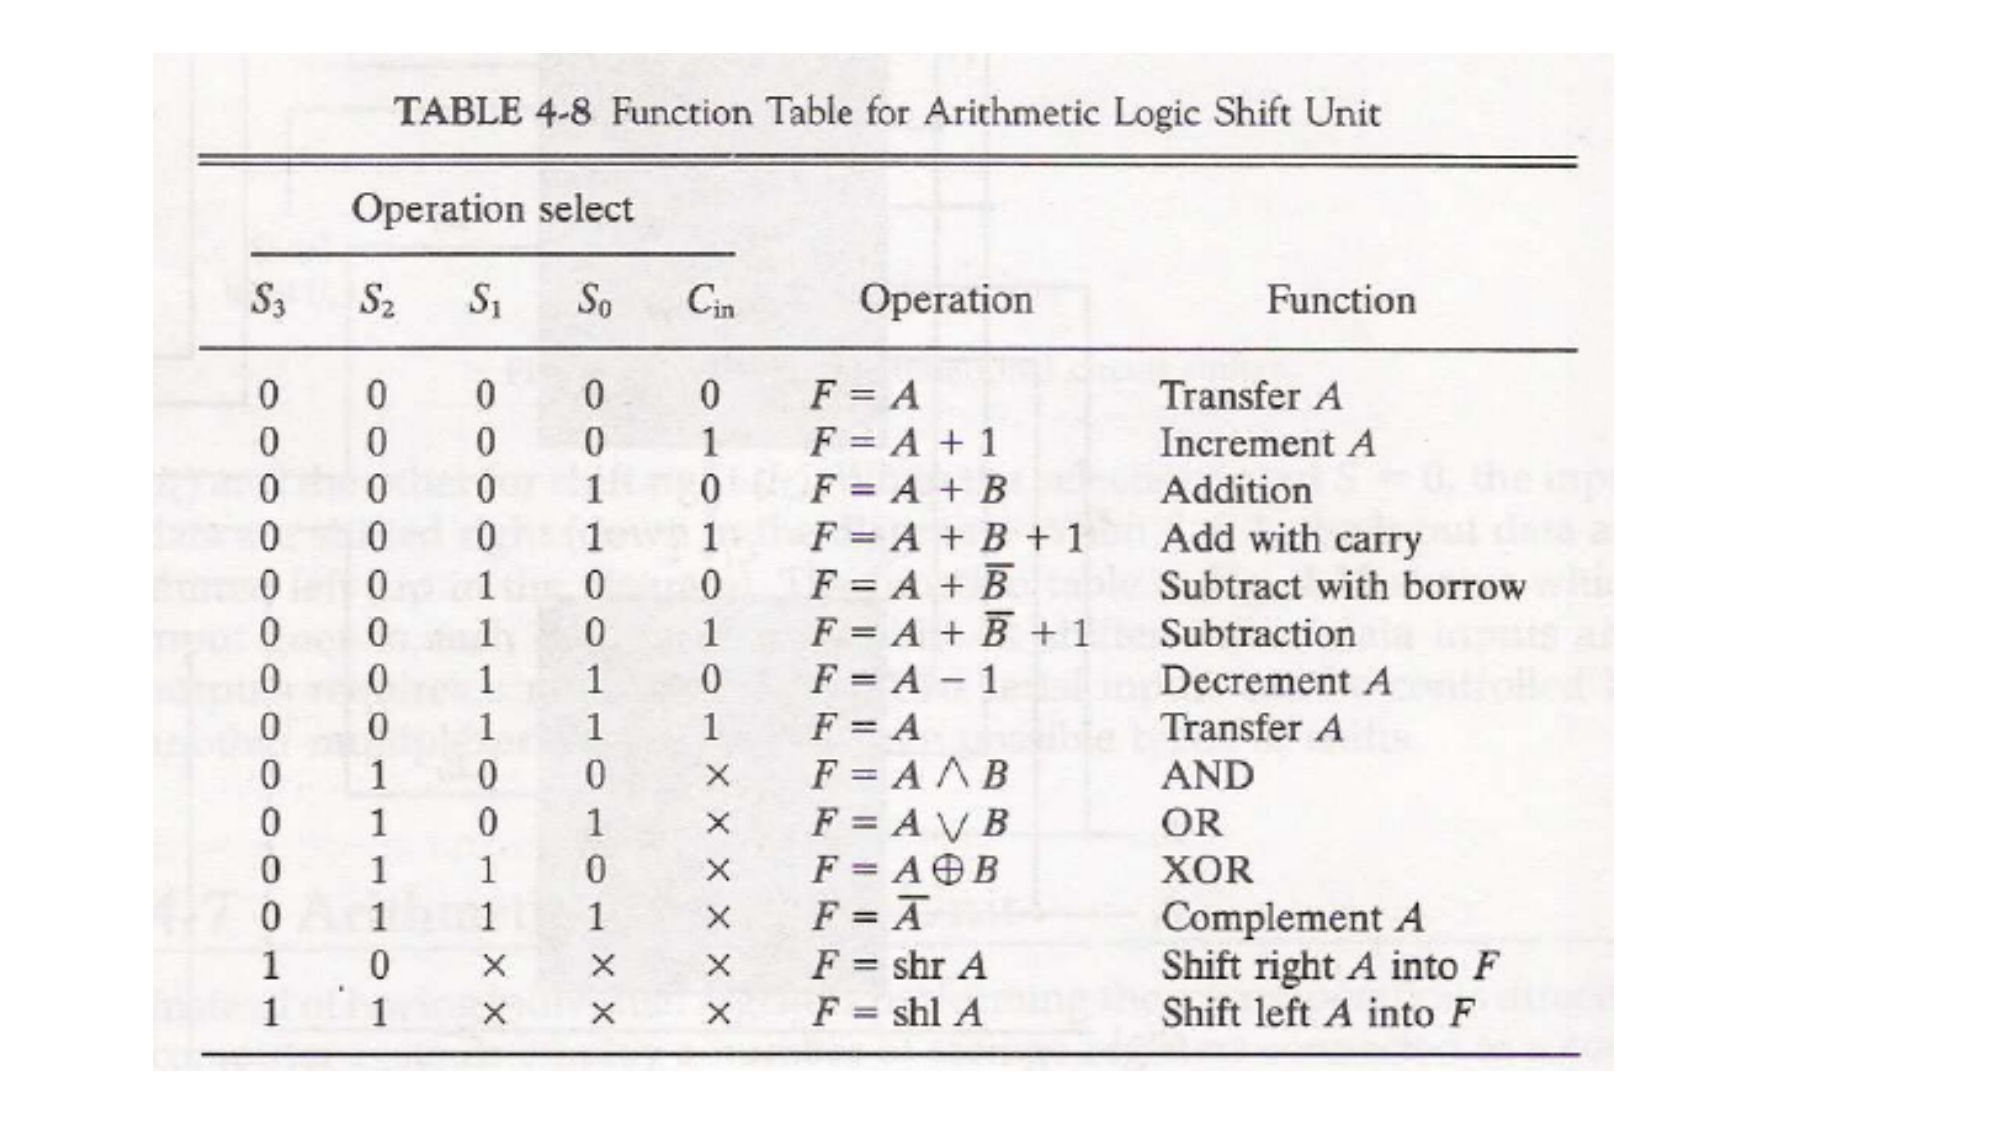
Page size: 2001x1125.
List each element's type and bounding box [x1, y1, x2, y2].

picture [152, 53, 1614, 1071]
